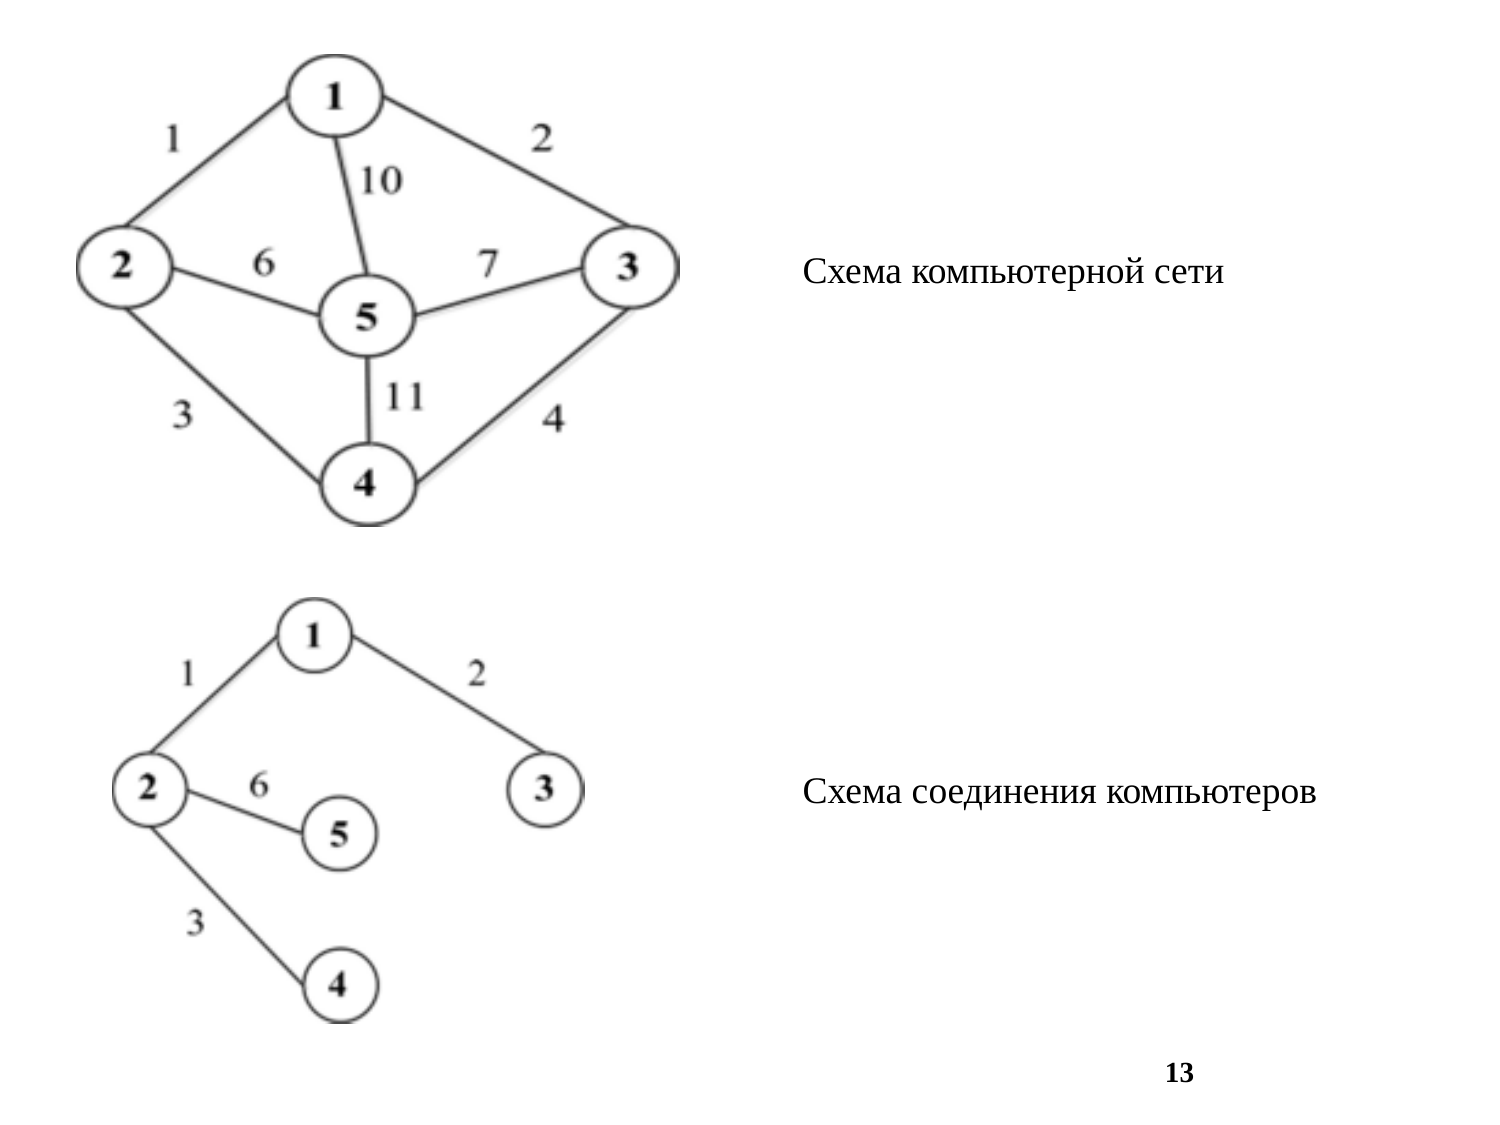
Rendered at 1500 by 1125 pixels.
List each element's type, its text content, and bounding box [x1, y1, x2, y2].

text_box Схема соединения компьютеров [788, 763, 1333, 819]
picture [111, 597, 585, 1024]
picture [76, 54, 680, 528]
slide_number 13 [1074, 1042, 1425, 1103]
text_box Схема компьютерной сети [787, 243, 1240, 299]
